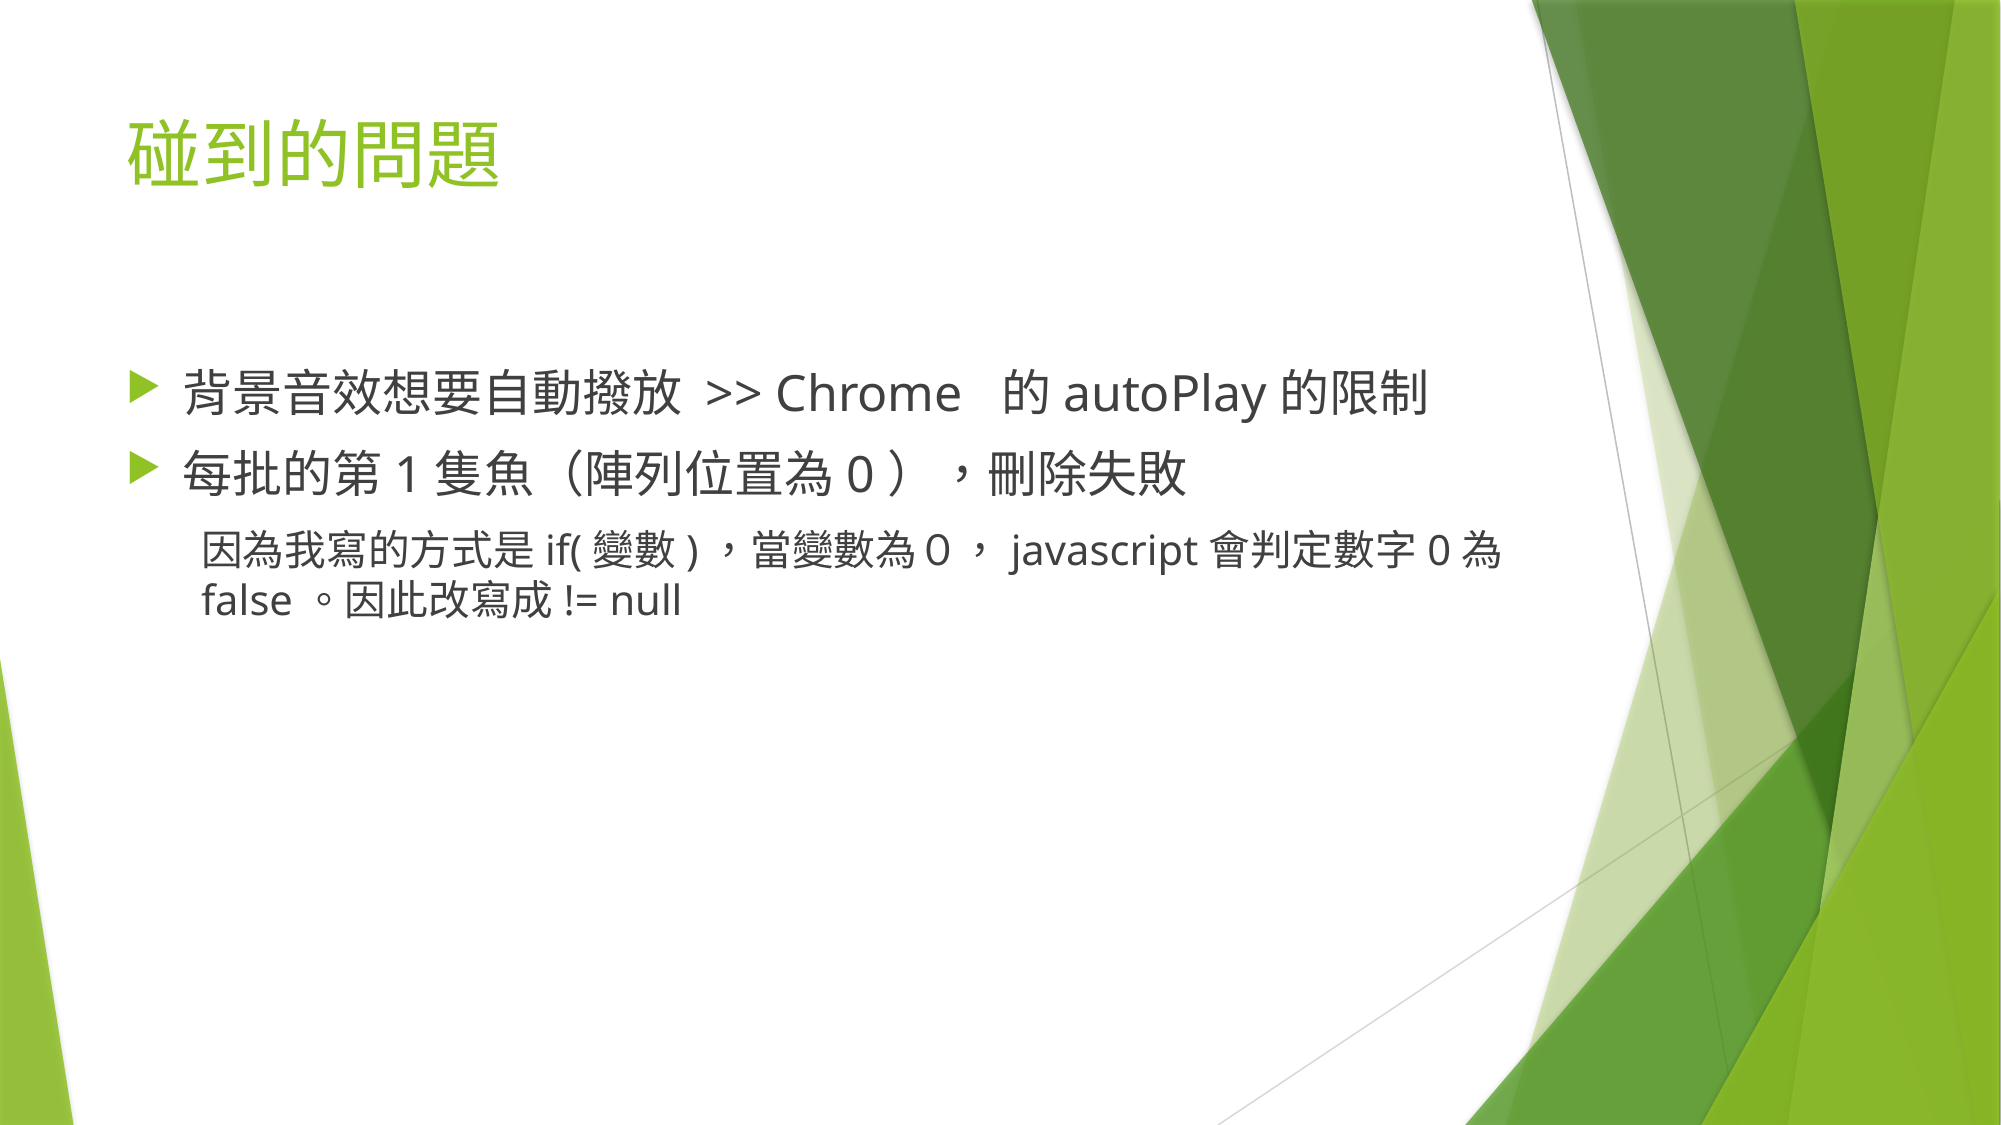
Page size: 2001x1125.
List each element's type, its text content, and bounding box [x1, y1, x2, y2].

title 碰到的問題 [111, 99, 1522, 317]
list 背景音效想要自動撥放 >> Chrome 的autoPlay的限制 每批的第1隻魚（陣列位置為0），刪除失敗 因為我寫的方式是if(變數)，當變數為０，javascript會判定數字0為false。因此改寫成!= null [111, 354, 1522, 992]
